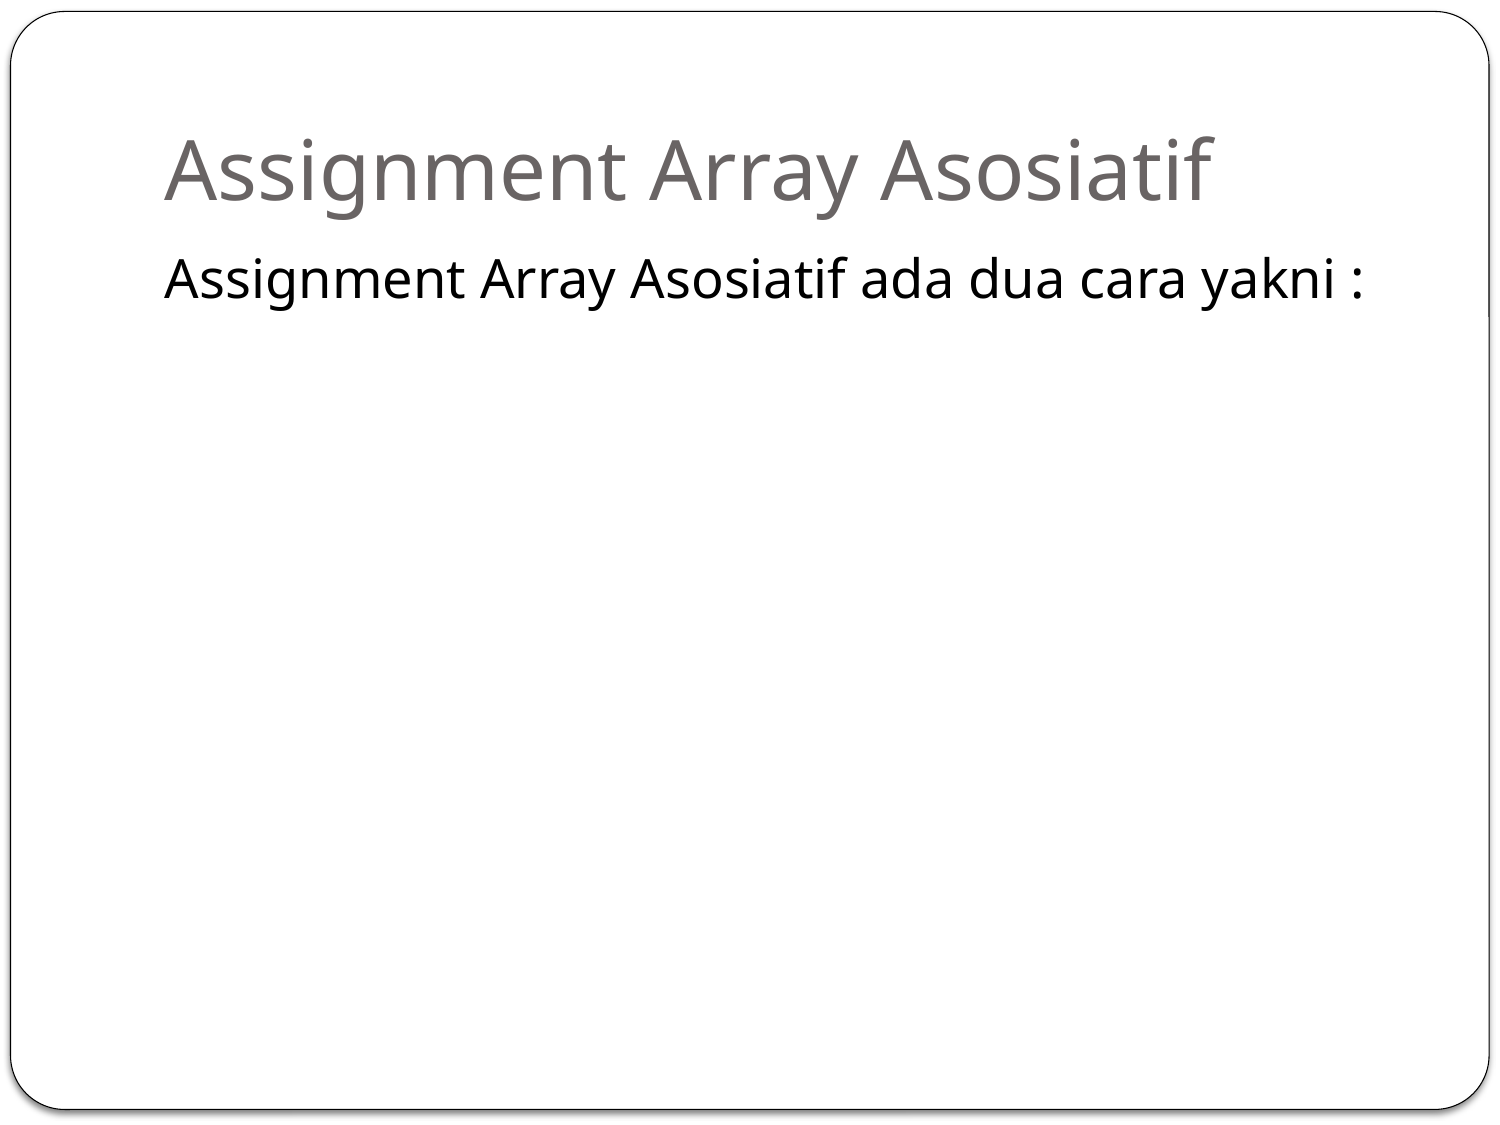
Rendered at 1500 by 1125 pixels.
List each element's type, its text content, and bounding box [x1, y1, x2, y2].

title Assignment Array Asosiatif [150, 45, 1425, 233]
list Assignment Array Asosiatif ada dua cara yakni : [150, 237, 1425, 988]
